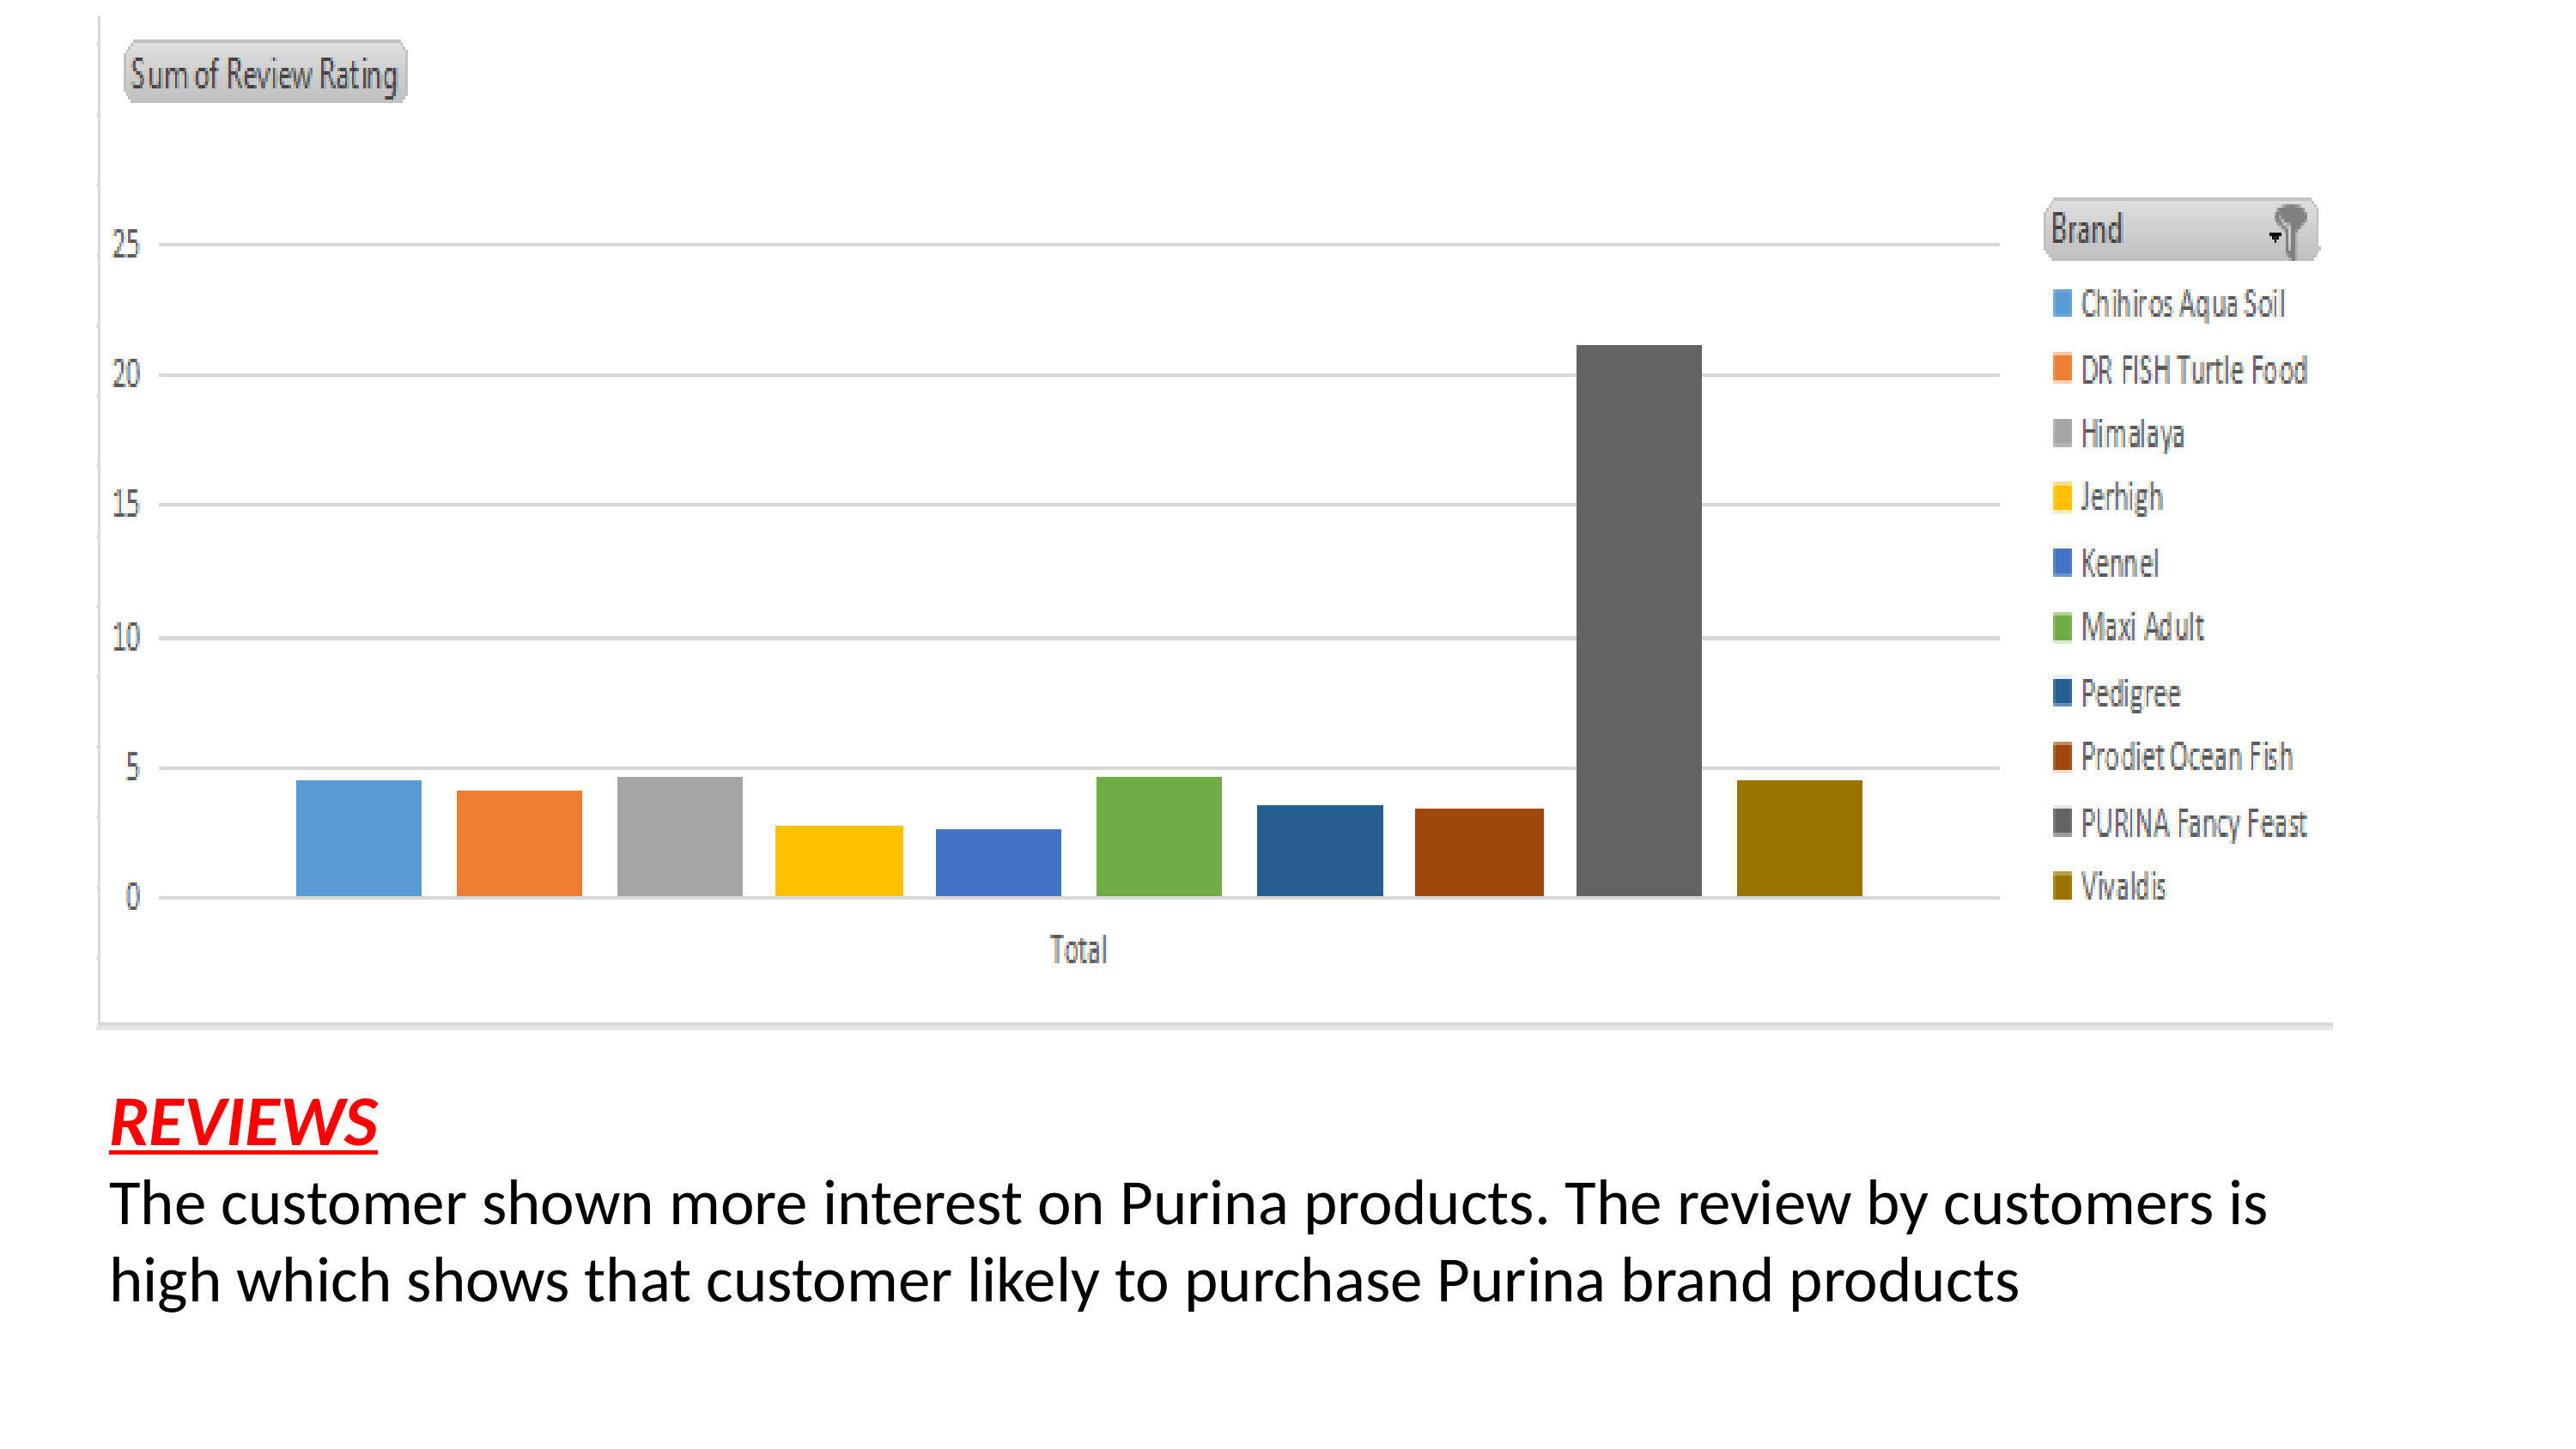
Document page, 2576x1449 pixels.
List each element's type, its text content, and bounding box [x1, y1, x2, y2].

picture [96, 15, 2333, 1031]
text_box REVIEWS The customer shown more interest on Purina products. The review by customers is high which shows that customer likely to purchase Purina brand products [96, 1067, 2366, 1359]
